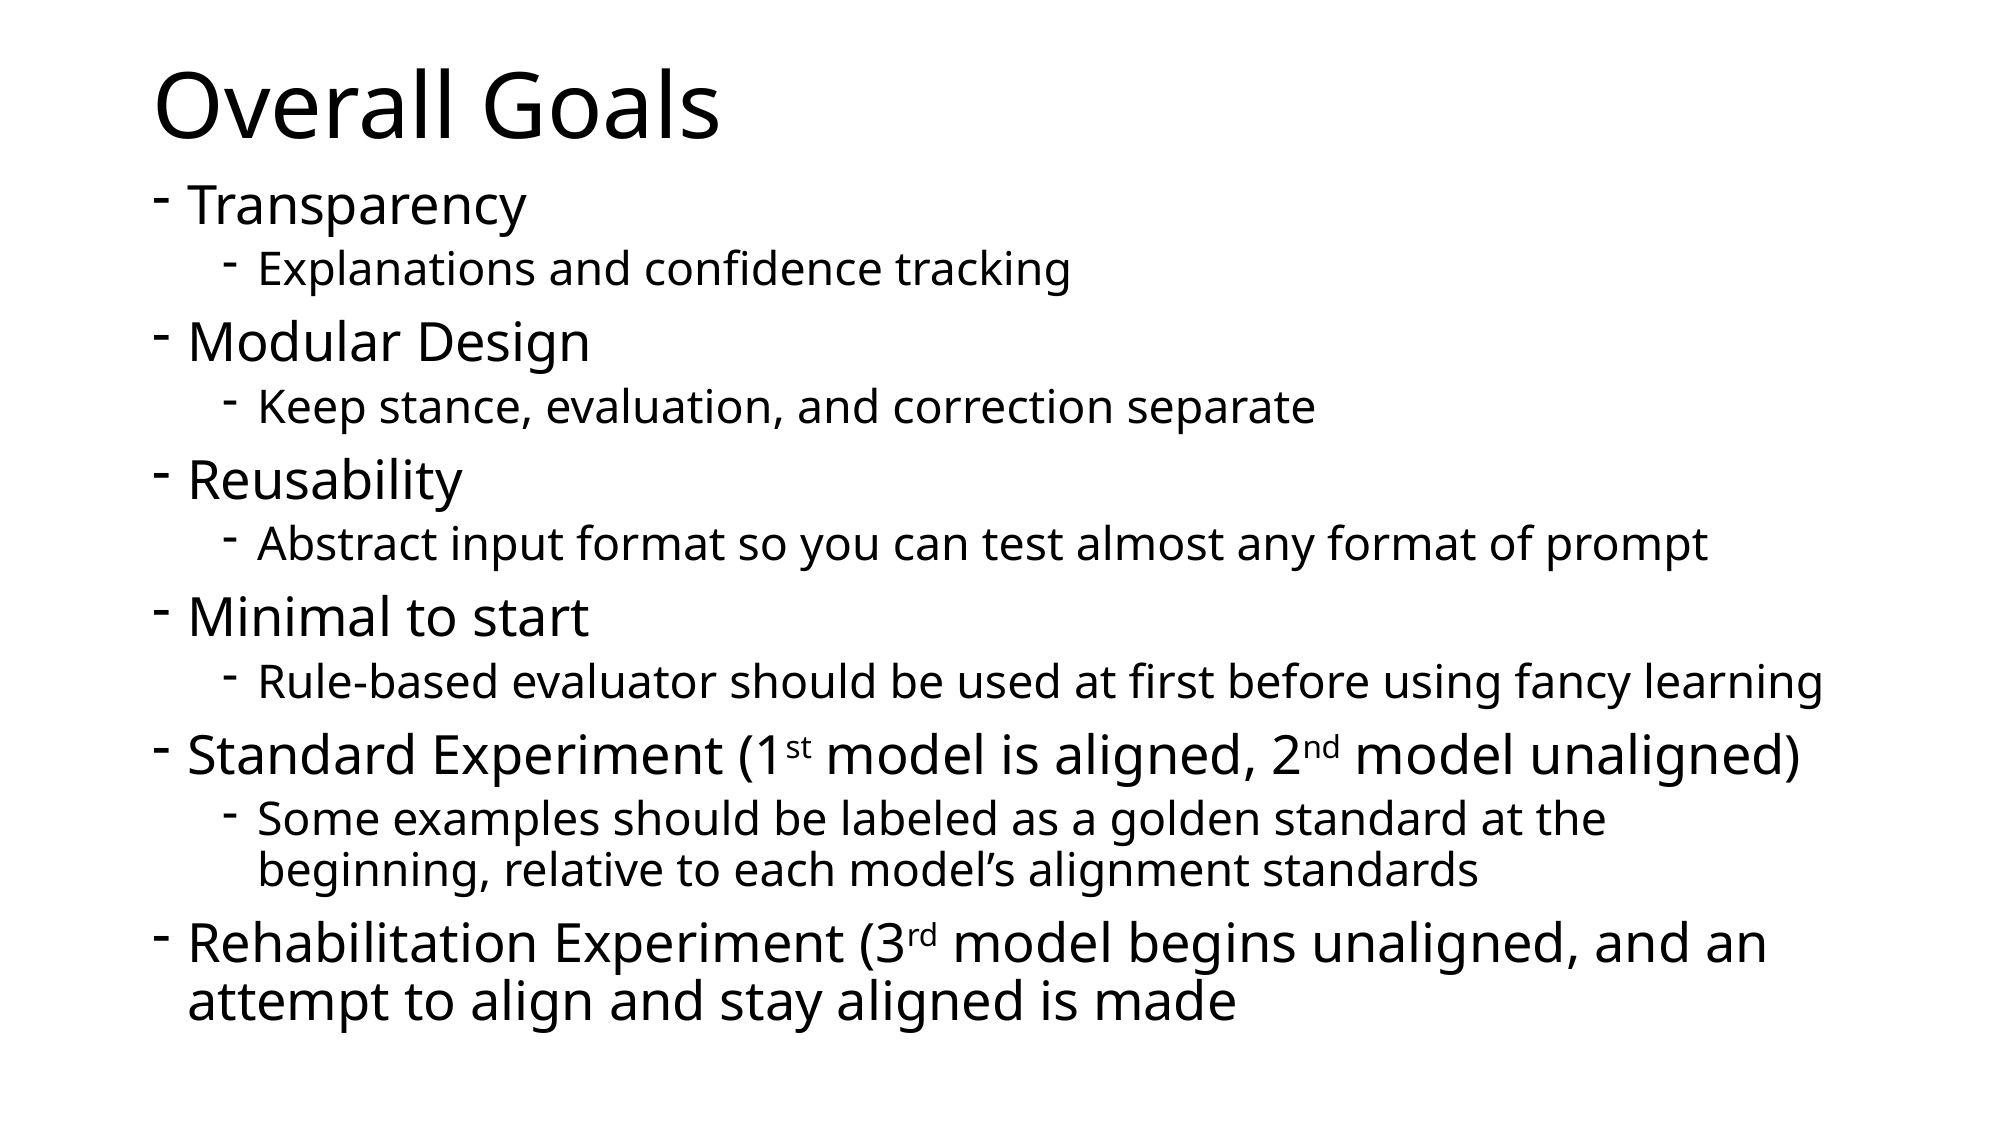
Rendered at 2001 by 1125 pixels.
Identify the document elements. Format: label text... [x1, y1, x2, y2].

list Transparency Explanations and confidence tracking Modular Design Keep stance, evaluation, and correction separate Reusability Abstract input format so you can test almost any format of prompt Minimal to start Rule-based evaluator should be used at first before using fancy learning Standard Experiment (1st model is aligned, 2nd model unaligned) Some examples should be labeled as a golden standard at the beginning, relative to each model’s alignment standards Rehabilitation Experiment (3rd model begins unaligned, and an attempt to align and stay aligned is made [137, 170, 1863, 1050]
title Overall Goals [137, 0, 1863, 170]
